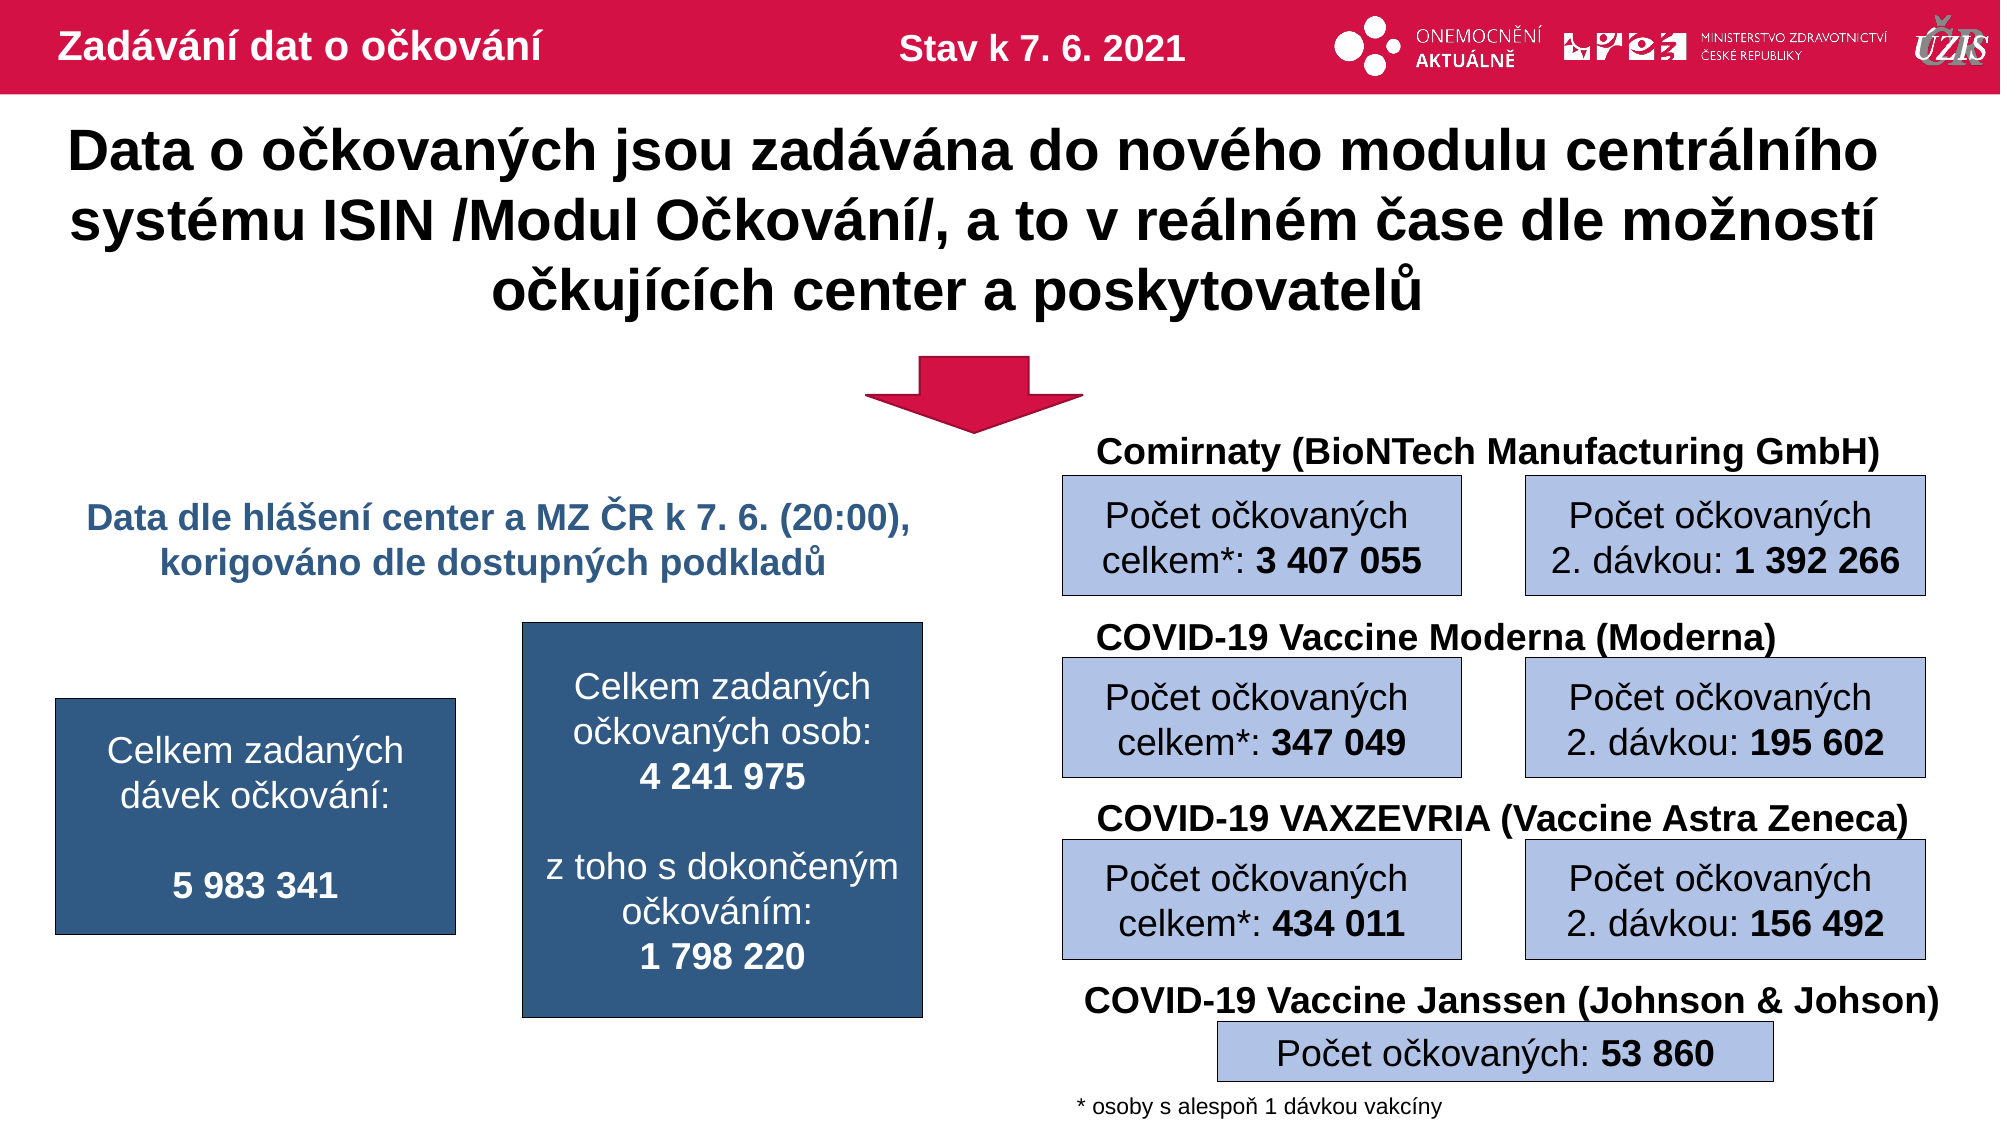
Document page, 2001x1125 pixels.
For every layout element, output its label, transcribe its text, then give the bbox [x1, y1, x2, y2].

text_box Data dle hlášení center a MZ ČR k 7. 6. (20:00), korigováno dle dostupných podkladů [59, 485, 938, 591]
text_box Data o očkovaných jsou zadávána do nového modulu centrálního systému ISIN /Modul Očkování/, a to v reálném čase dle možností očkujících center a poskytovatelů [10, 104, 1938, 330]
text_box Celkem zadaných dávek očkování: 5 983 341 [55, 698, 456, 935]
title Zadávání dat o očkování [42, 0, 1262, 95]
text_box Počet očkovaných: 53 860 [1217, 1021, 1774, 1082]
picture [1915, 15, 1989, 66]
text_box Počet očkovaných celkem*: 434 011 [1062, 839, 1462, 960]
text_box Stav k 7. 6. 2021 [884, 16, 1329, 77]
text_box COVID-19 Vaccine Moderna (Moderna) [1081, 605, 1792, 666]
text_box COVID-19 Vaccine Janssen (Johnson & Johson) [1069, 968, 1956, 1029]
picture [1334, 16, 1542, 76]
text_box Počet očkovaných 2. dávkou: 195 602 [1525, 657, 1926, 778]
text_box Počet očkovaných celkem*: 347 049 [1062, 657, 1462, 778]
text_box [864, 355, 1084, 435]
text_box Počet očkovaných celkem*: 3 407 055 [1062, 475, 1462, 596]
text_box Celkem zadaných očkovaných osob: 4 241 975 z toho s dokončeným očkováním: 1 798 220 [522, 622, 923, 1018]
text_box Počet očkovaných 2. dávkou: 156 492 [1525, 839, 1926, 960]
text_box Počet očkovaných 2. dávkou: 1 392 266 [1525, 475, 1926, 596]
text_box * osoby s alespoň 1 dávkou vakcíny [1062, 1084, 1538, 1125]
text_box Comirnaty (BioNTech Manufacturing GmbH) [1081, 420, 1896, 480]
picture [1563, 31, 1888, 60]
text_box COVID-19 VAXZEVRIA (Vaccine Astra Zeneca) [1081, 786, 1925, 847]
